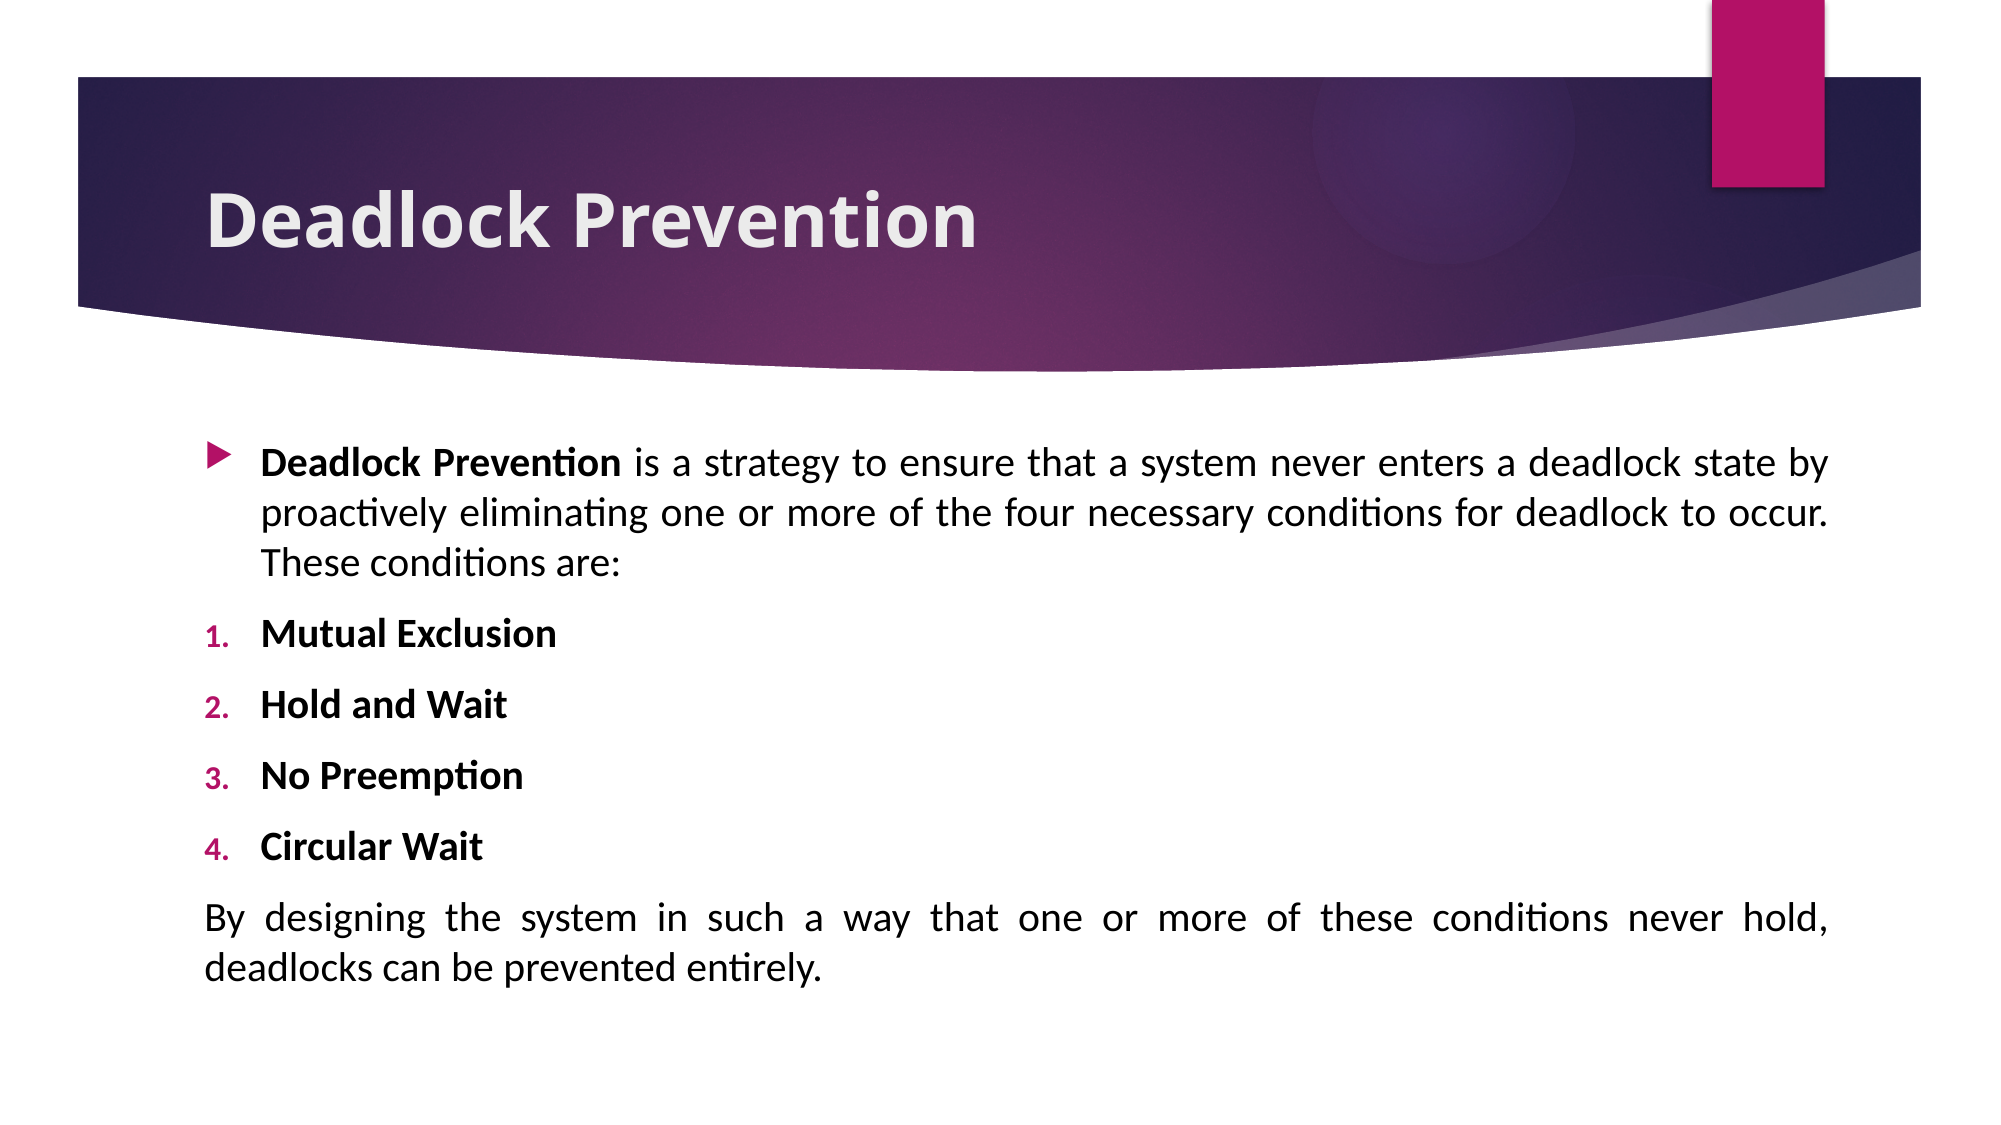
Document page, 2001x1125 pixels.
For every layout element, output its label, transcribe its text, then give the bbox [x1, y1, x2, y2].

title Deadlock Prevention [189, 159, 1627, 276]
list Deadlock Prevention is a strategy to ensure that a system never enters a deadlock state by proactively eliminating one or more of the four necessary conditions for deadlock to occur. These conditions are: Mutual Exclusion Hold and Wait No Preemption Circular Wait By designing the system in such a way that one or more of these conditions never hold, deadlocks can be prevented entirely. [189, 427, 1845, 1037]
